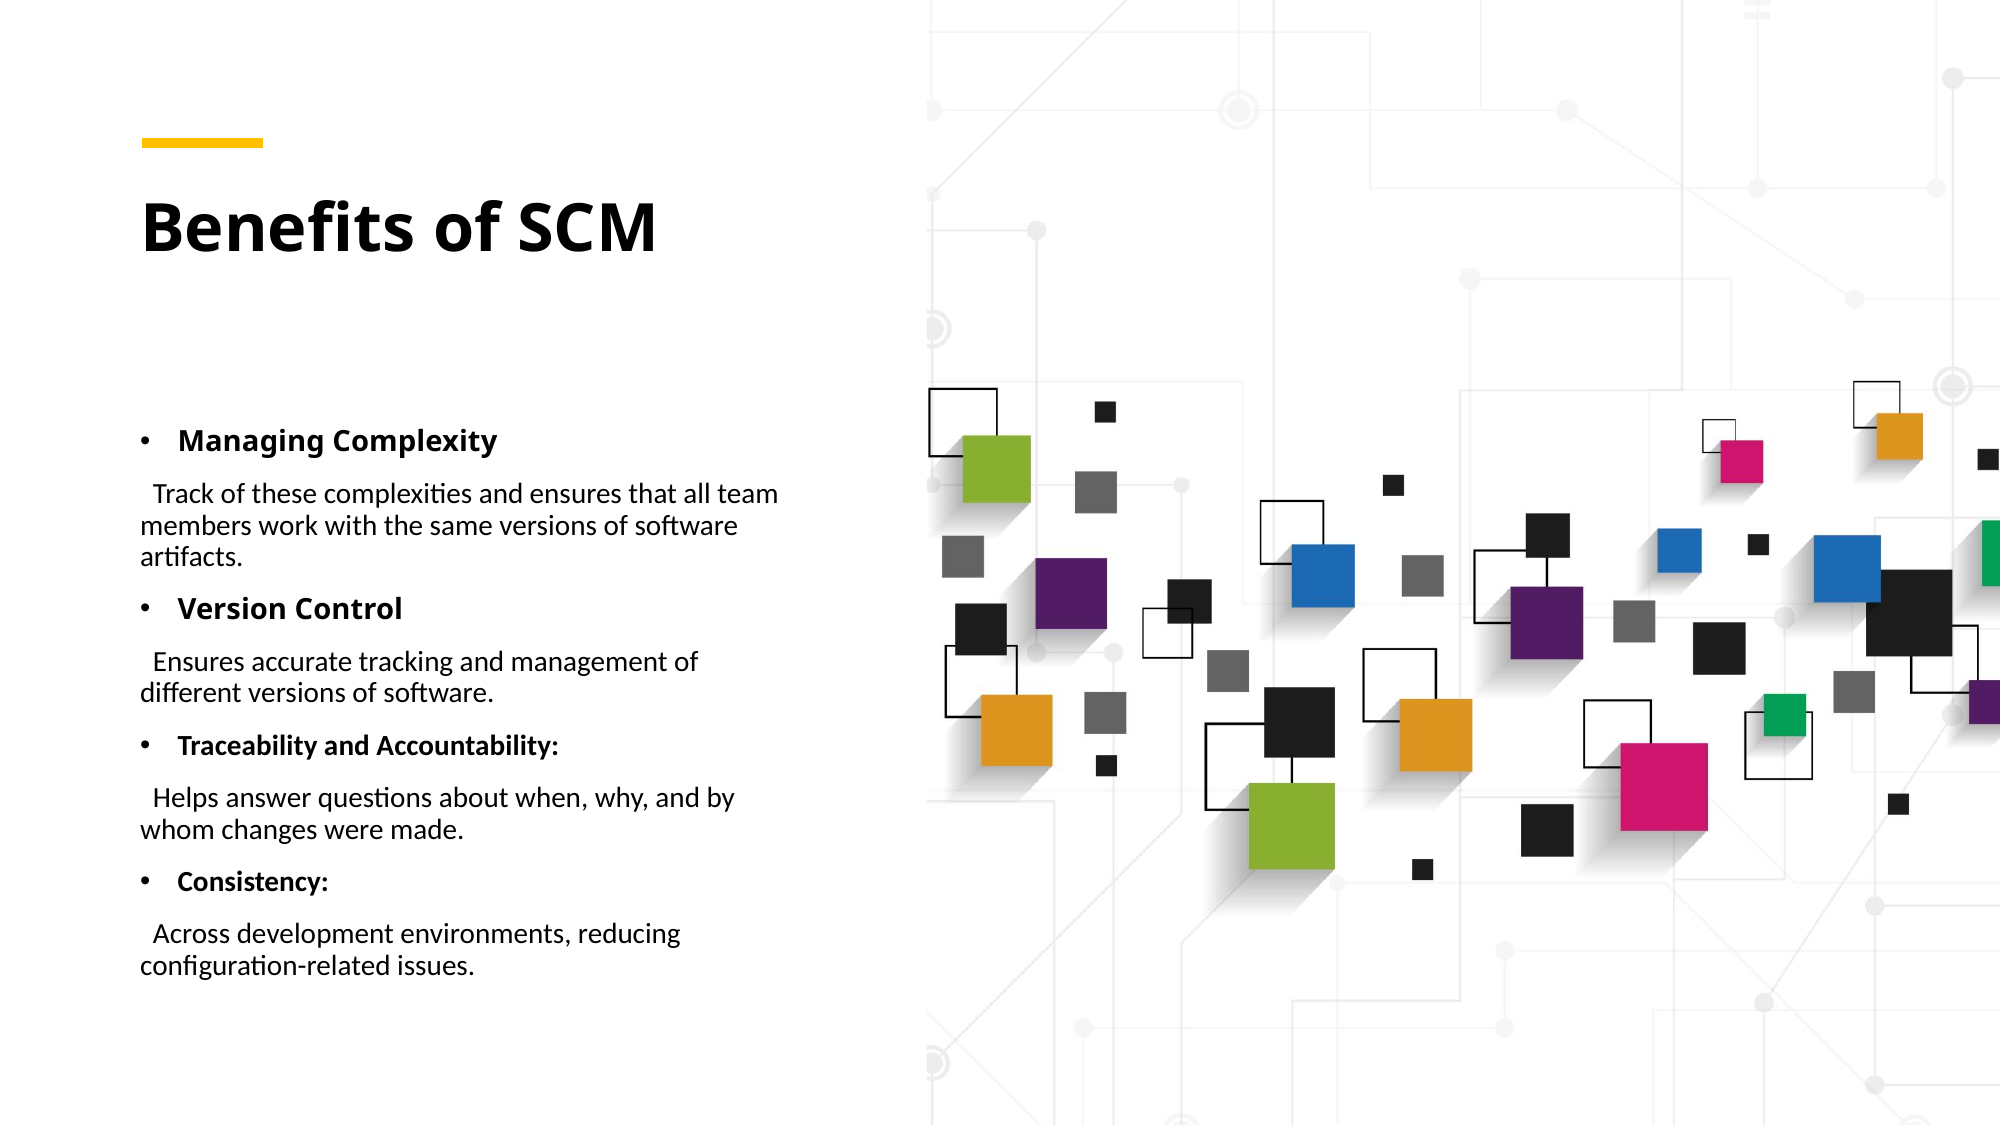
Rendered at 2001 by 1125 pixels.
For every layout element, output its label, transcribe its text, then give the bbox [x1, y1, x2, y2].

list Managing Complexity Track of these complexities and ensures that all team members work with the same versions of software artifacts. Version Control Ensures accurate tracking and management of different versions of software. Traceability and Accountability: Helps answer questions about when, why, and by whom changes were made. Consistency: Across development environments, reducing configuration-related issues. [125, 418, 796, 1008]
picture [926, 0, 2000, 1125]
title Benefits of SCM [125, 186, 796, 417]
